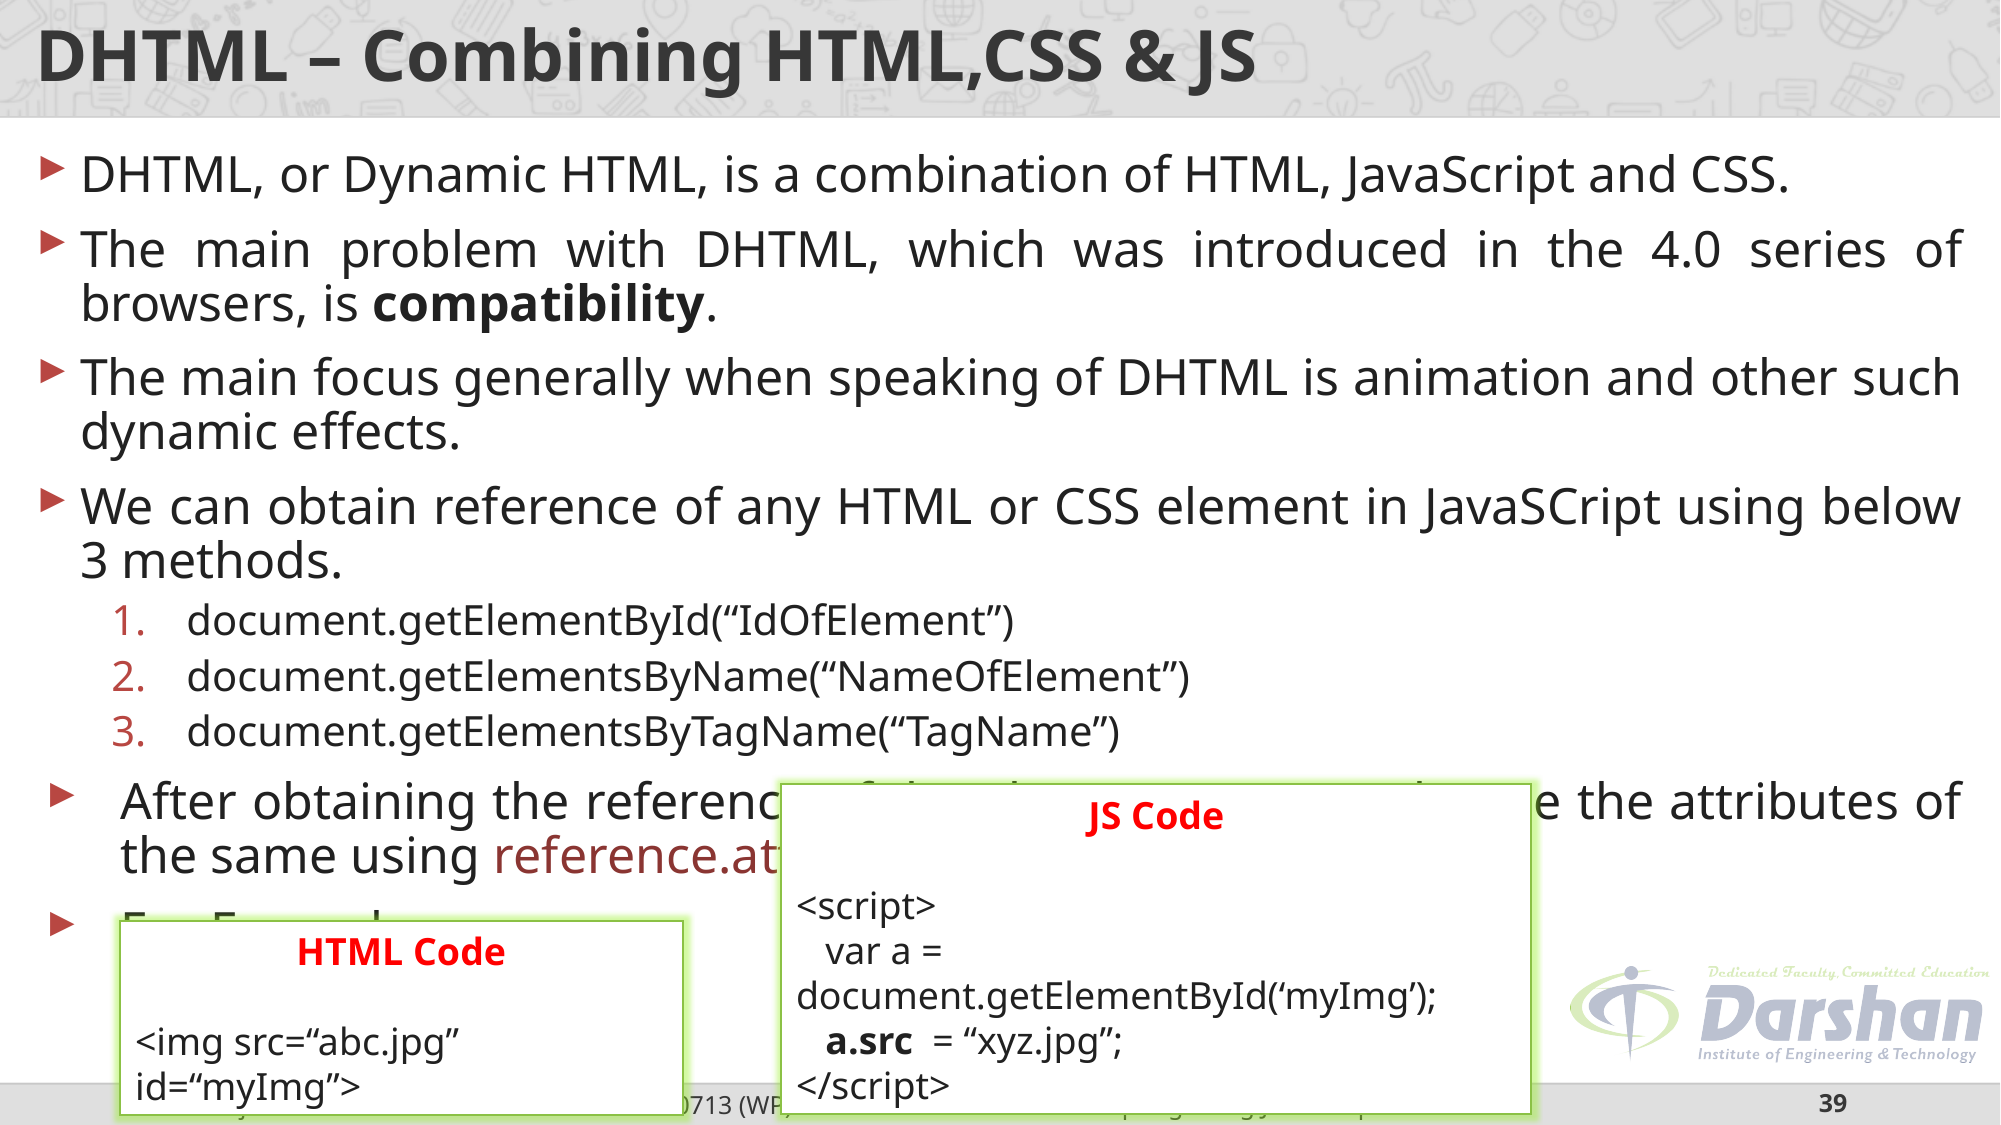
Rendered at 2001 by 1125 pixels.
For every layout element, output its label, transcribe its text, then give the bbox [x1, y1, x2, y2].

text_box HTML Code <img src=“abc.jpg” id=“myImg”> [119, 920, 684, 1116]
text_box JS Code <script> var a = document.getElementById(‘myImg’); a.src = “xyz.jpg”; </script> [780, 783, 1532, 1115]
title DHTML – Combining HTML,CSS & JS [0, 0, 2000, 117]
list DHTML, or Dynamic HTML, is a combination of HTML, JavaScript and CSS. The main problem with DHTML, which was introduced in the 4.0 series of browsers, is compatibility. The main focus generally when speaking of DHTML is animation and other such dynamic effects. We can obtain reference of any HTML or CSS element in JavaSCript using below 3 methods. document.getElementById(“IdOfElement”) document.getElementsByName(“NameOfElement”) document.getElementsByTagName(“TagName”) After obtaining the reference of the element you can change the attributes of the same using reference.attribute syntax For Example : [21, 141, 1979, 1059]
